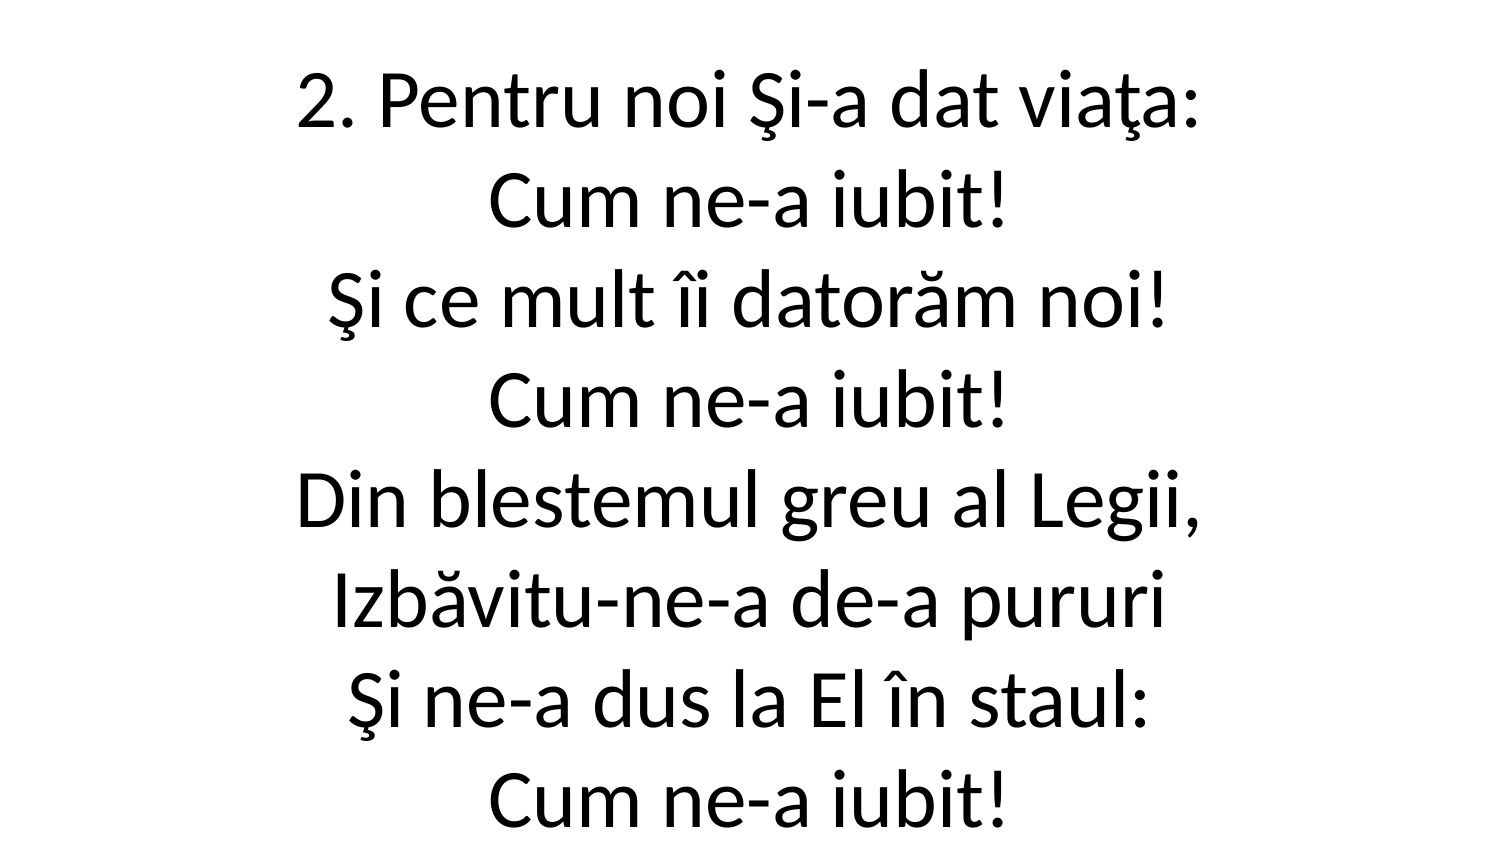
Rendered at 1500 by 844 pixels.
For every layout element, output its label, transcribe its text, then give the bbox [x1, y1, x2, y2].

text_box 2. Pentru noi Şi-a dat viaţa: Cum ne-a iubit! Şi ce mult îi datorăm noi! Cum ne-a iubit! Din blestemul greu al Legii, Izbăvitu-ne-a de-a pururi Şi ne-a dus la El în staul: Cum ne-a iubit! [280, 0, 1220, 844]
